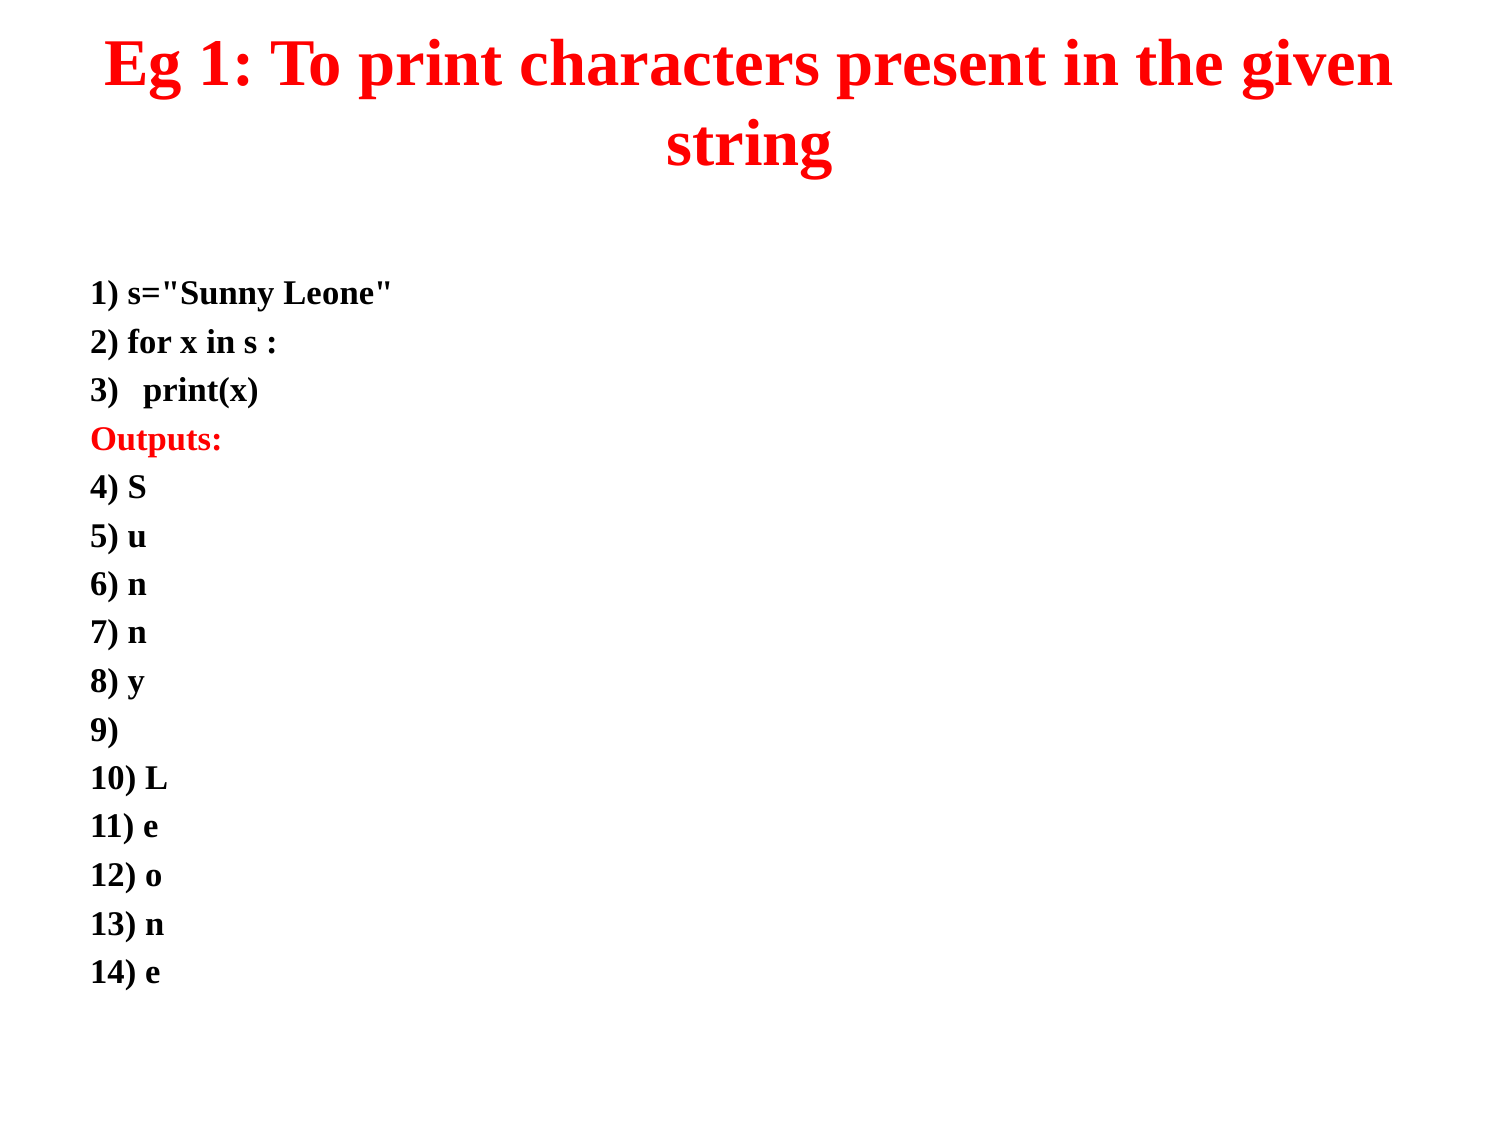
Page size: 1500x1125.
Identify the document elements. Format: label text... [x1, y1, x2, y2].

list 1) s="Sunny Leone" 2) for x in s : 3) print(x) Outputs: 4) S 5) u 6) n 7) n 8) y 9) 10) L 11) e 12) o 13) n 14) e [75, 262, 1425, 1005]
title Eg 1: To print characters present in the given string [75, 45, 1425, 233]
